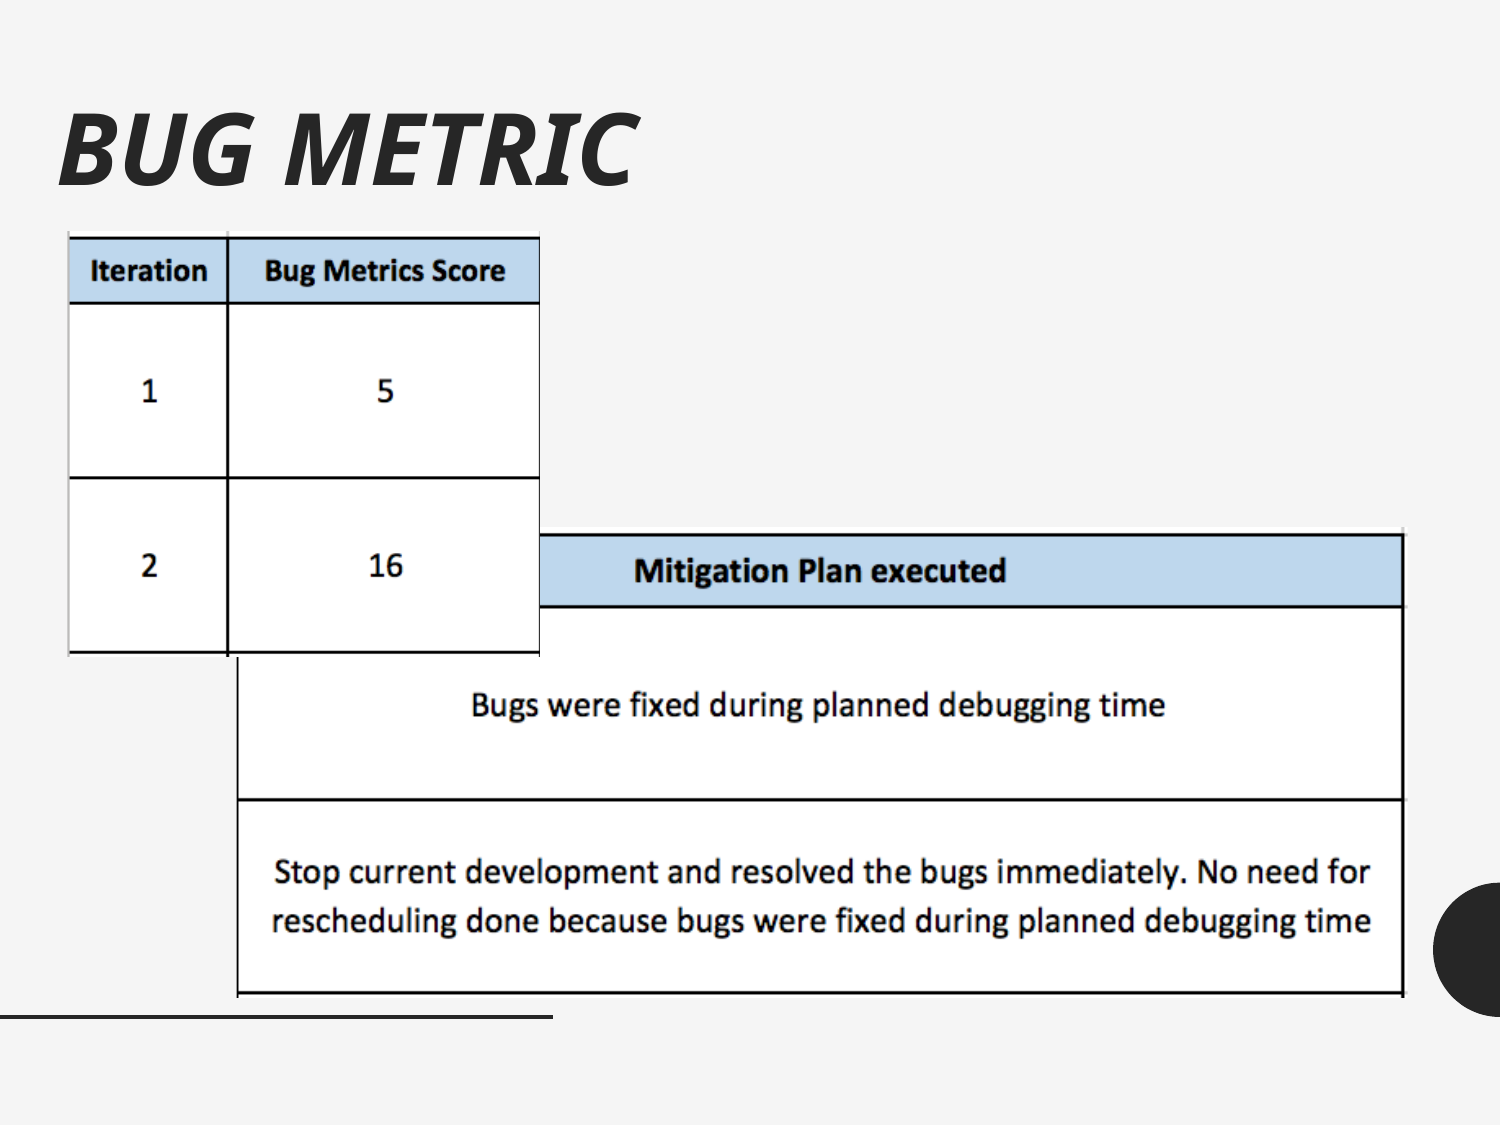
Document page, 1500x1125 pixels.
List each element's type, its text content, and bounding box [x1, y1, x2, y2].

title BUG METRIC [41, 91, 1188, 905]
picture [67, 231, 1408, 998]
